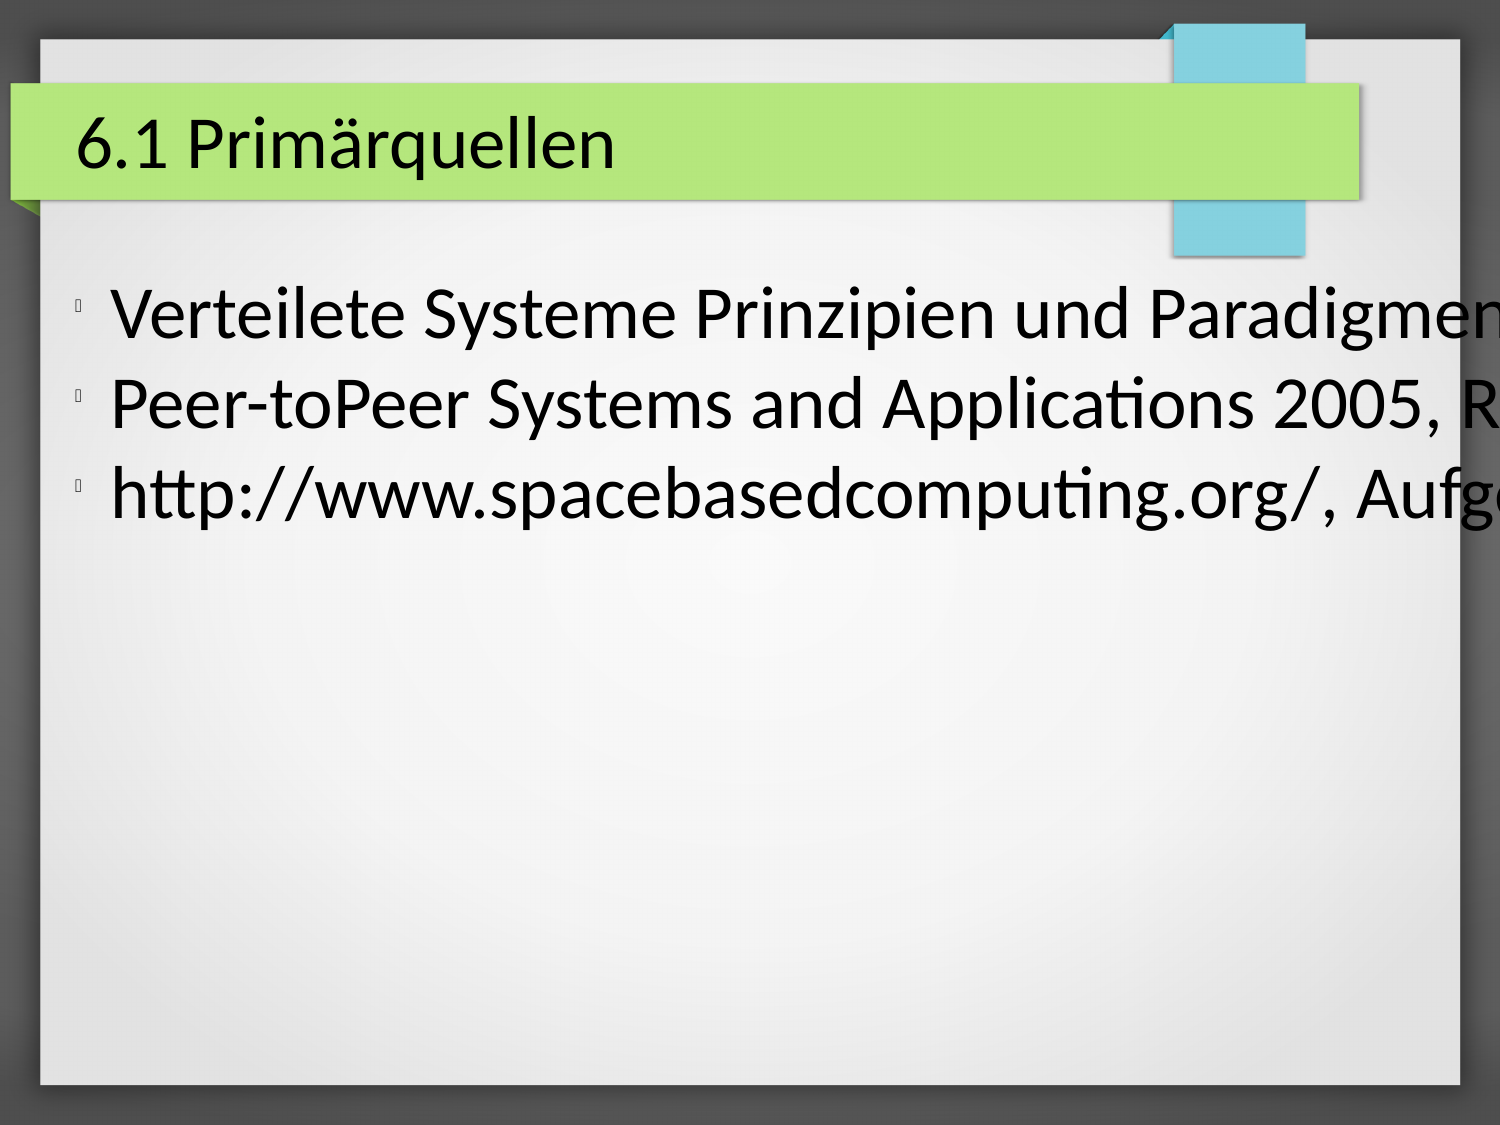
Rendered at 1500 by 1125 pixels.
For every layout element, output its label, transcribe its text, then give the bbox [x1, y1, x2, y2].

text_box Verteilete Systeme Prinzipien und Paradigmen, A. Tannenbaum, 2. Auflage Peer-toPeer Systems and Applications 2005, R. Steinmetz,K. Wehrle http://www.spacebasedcomputing.org/, Aufgerufen am 13.12.2013 [75, 263, 1425, 916]
picture [0, 0, 1500, 1125]
text_box 6.1 Primärquellen [75, 44, 1425, 233]
